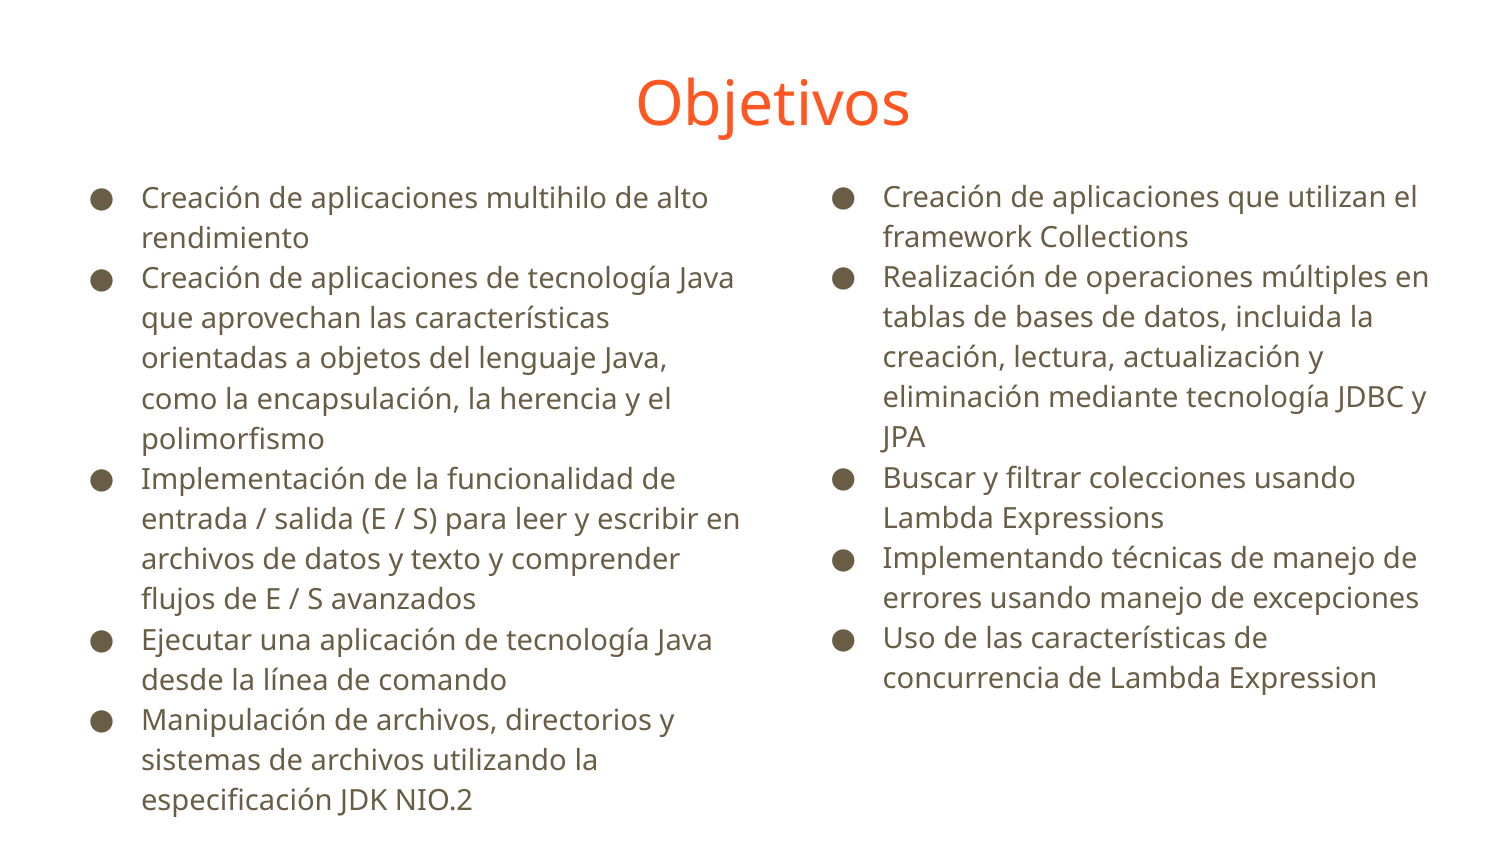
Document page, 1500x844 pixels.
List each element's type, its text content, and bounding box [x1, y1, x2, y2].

list Creación de aplicaciones que utilizan el framework Collections Realización de operaciones múltiples en tablas de bases de datos, incluida la creación, lectura, actualización y eliminación mediante tecnología JDBC y JPA Buscar y filtrar colecciones usando Lambda Expressions Implementando técnicas de manejo de errores usando manejo de excepciones Uso de las características de concurrencia de Lambda Expression [792, 157, 1449, 809]
list Creación de aplicaciones multihilo de alto rendimiento Creación de aplicaciones de tecnología Java que aprovechan las características orientadas a objetos del lenguaje Java, como la encapsulación, la herencia y el polimorfismo Implementación de la funcionalidad de entrada / salida (E / S) para leer y escribir en archivos de datos y texto y comprender flujos de E / S avanzados Ejecutar una aplicación de tecnología Java desde la línea de comando Manipulación de archivos, directorios y sistemas de archivos utilizando la especificación JDK NIO.2 [51, 158, 766, 833]
title Objetivos [51, 48, 1449, 159]
